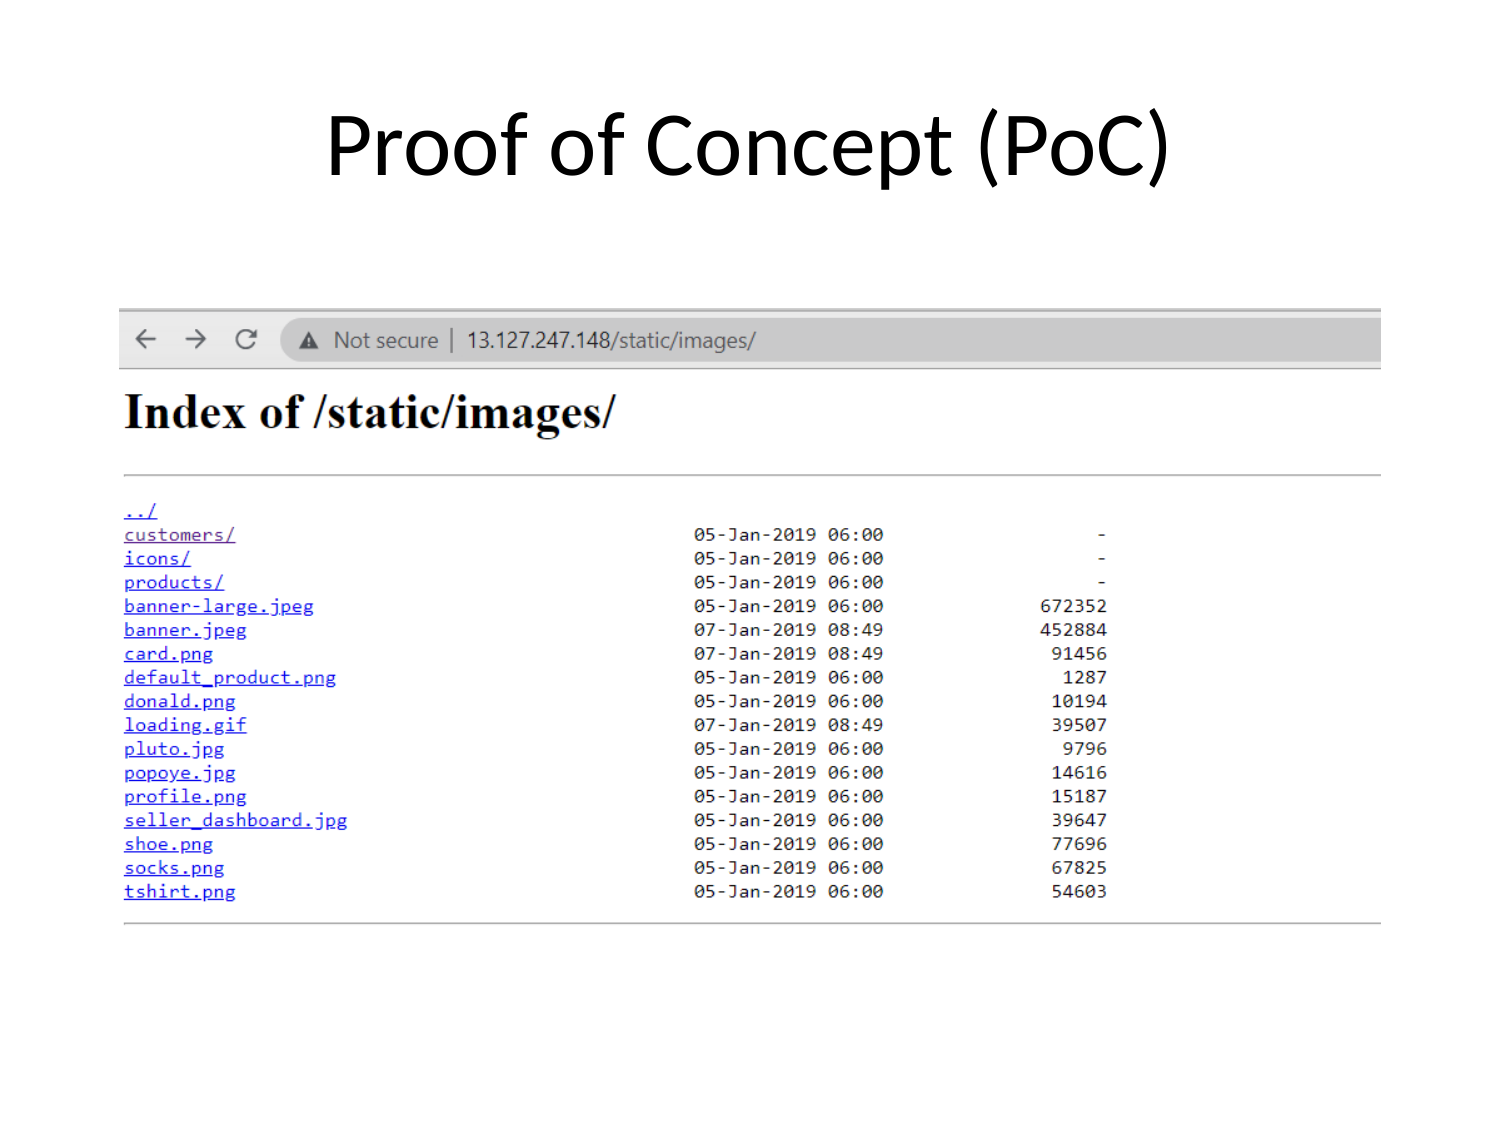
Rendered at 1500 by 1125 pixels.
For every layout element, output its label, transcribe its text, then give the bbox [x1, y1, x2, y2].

title Proof of Concept (PoC) [75, 45, 1425, 233]
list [119, 308, 1381, 959]
